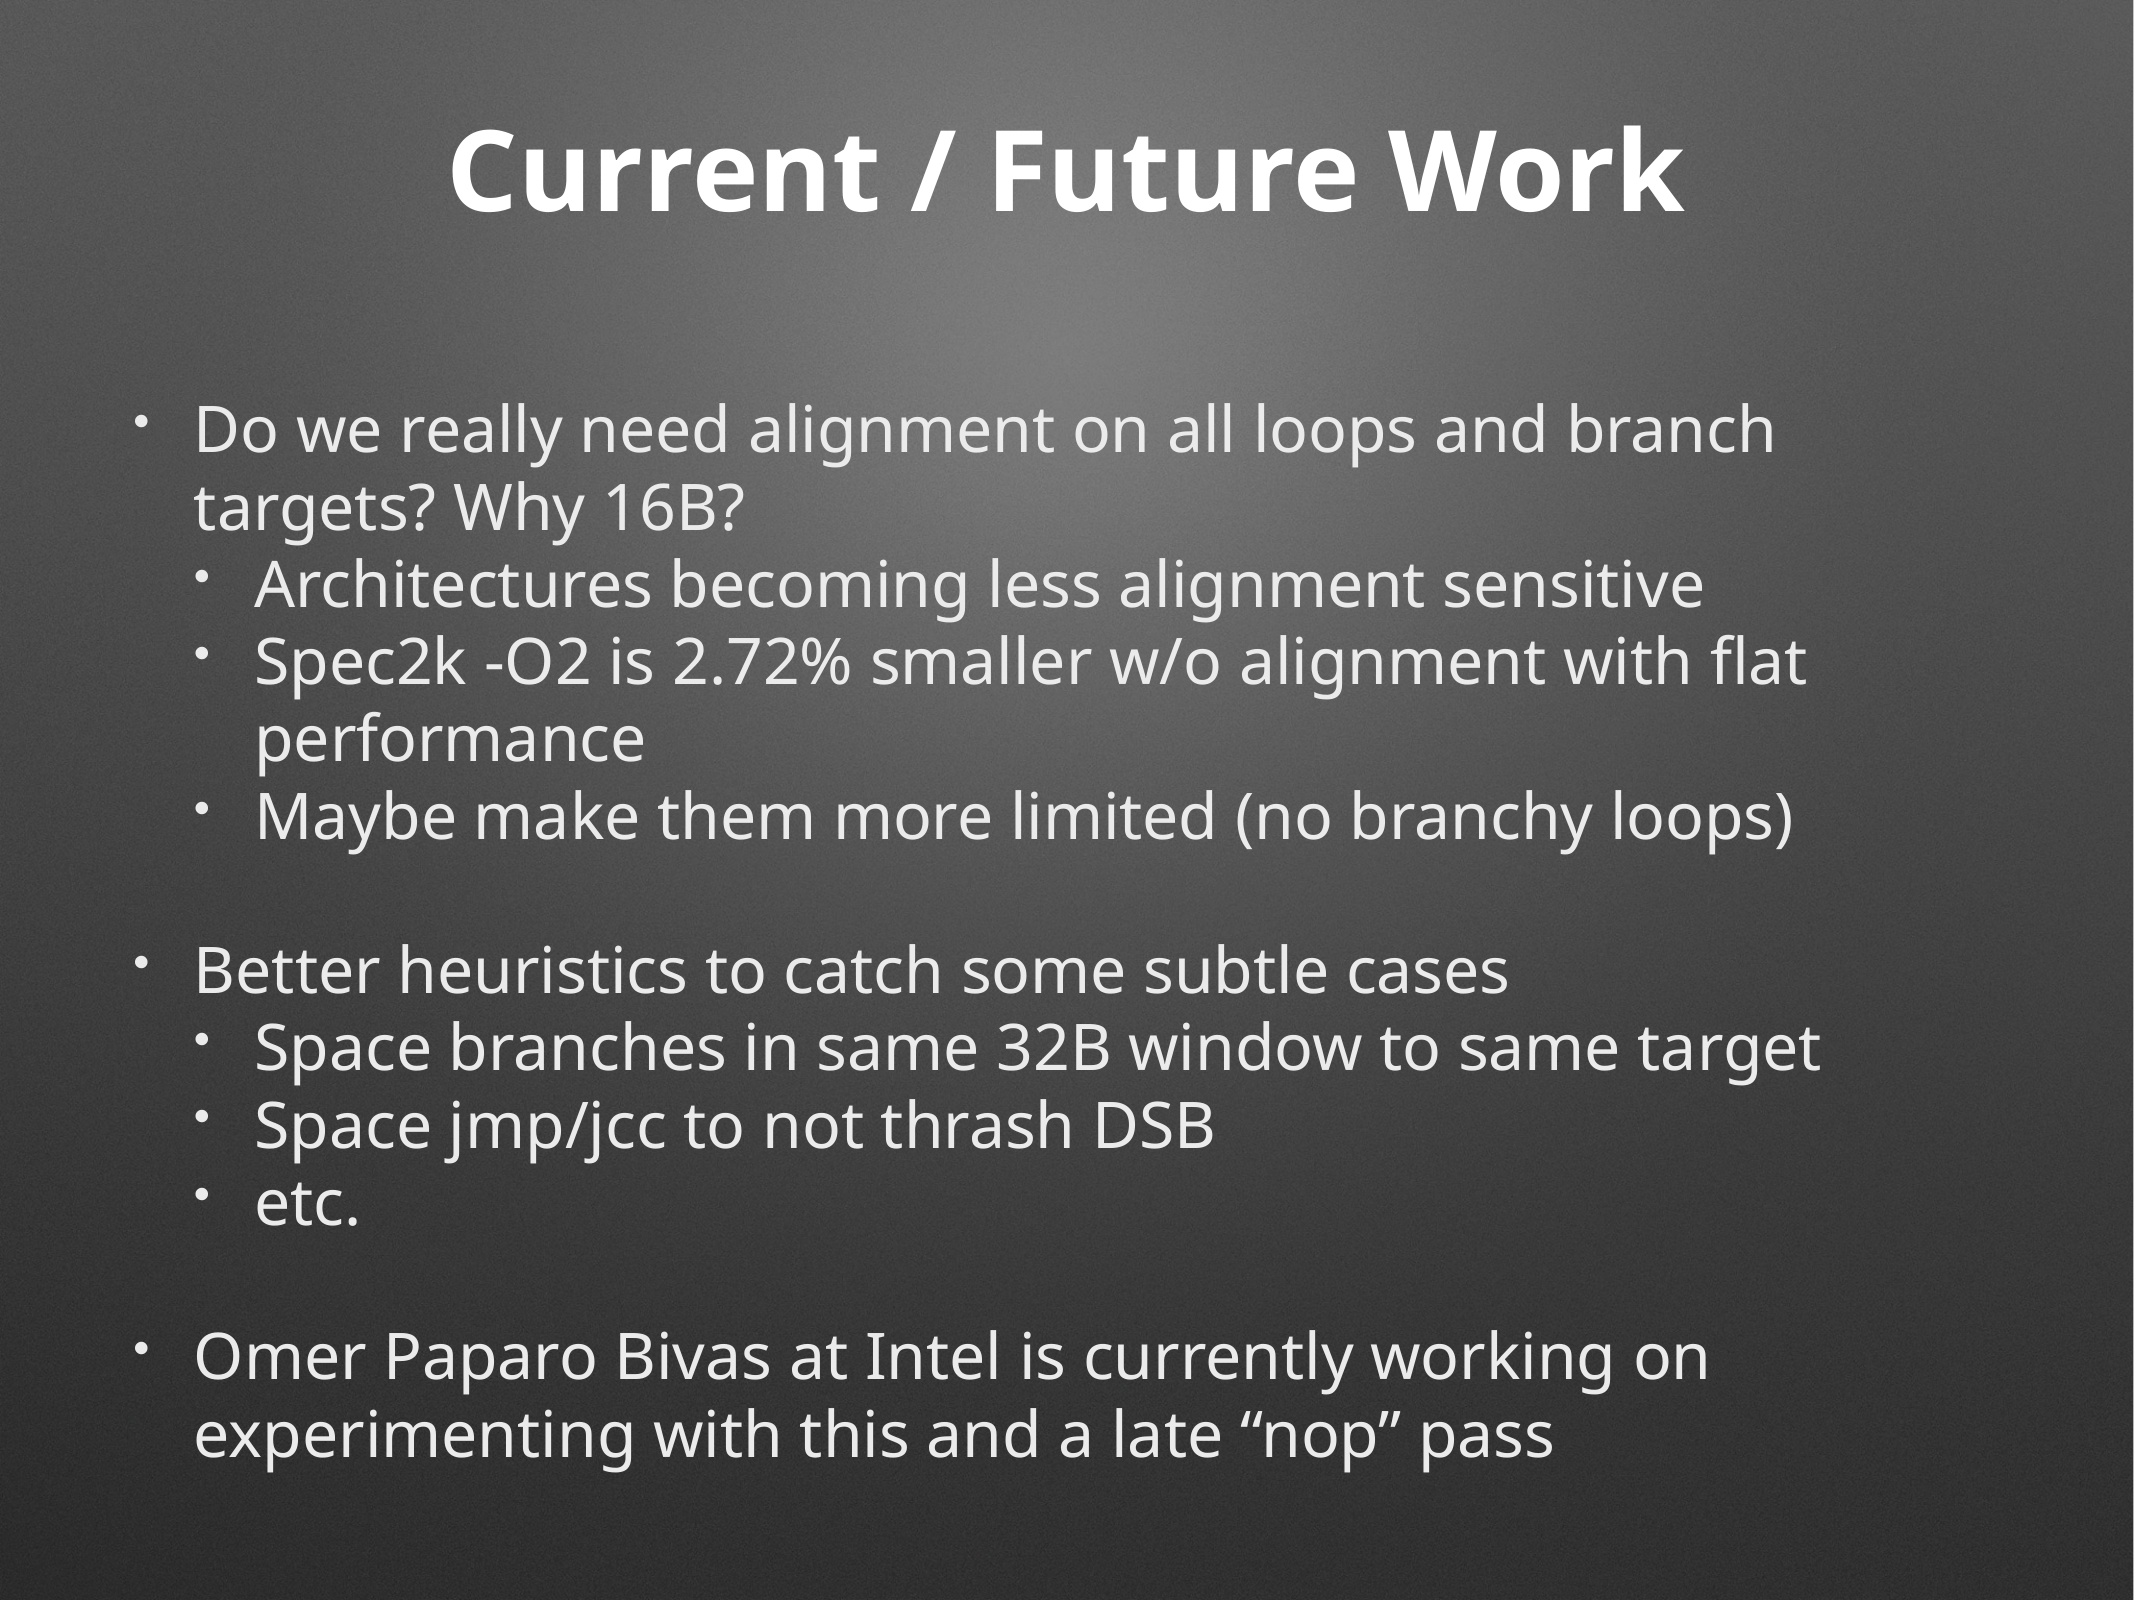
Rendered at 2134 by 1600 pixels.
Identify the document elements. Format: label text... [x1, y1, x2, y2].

picture [0, 0, 2134, 1600]
list Do we really need alignment on all loops and branch targets? Why 16B? Architectures becoming less alignment sensitive Spec2k -O2 is 2.72% smaller w/o alignment with flat performance Maybe make them more limited (no branchy loops) Better heuristics to catch some subtle cases Space branches in same 32B window to same target Space jmp/jcc to not thrash DSB etc. Omer Paparo Bivas at Intel is currently working on experimenting with this and a late “nop” pass [124, 299, 2009, 1482]
title Current / Future Work [124, 32, 2009, 299]
